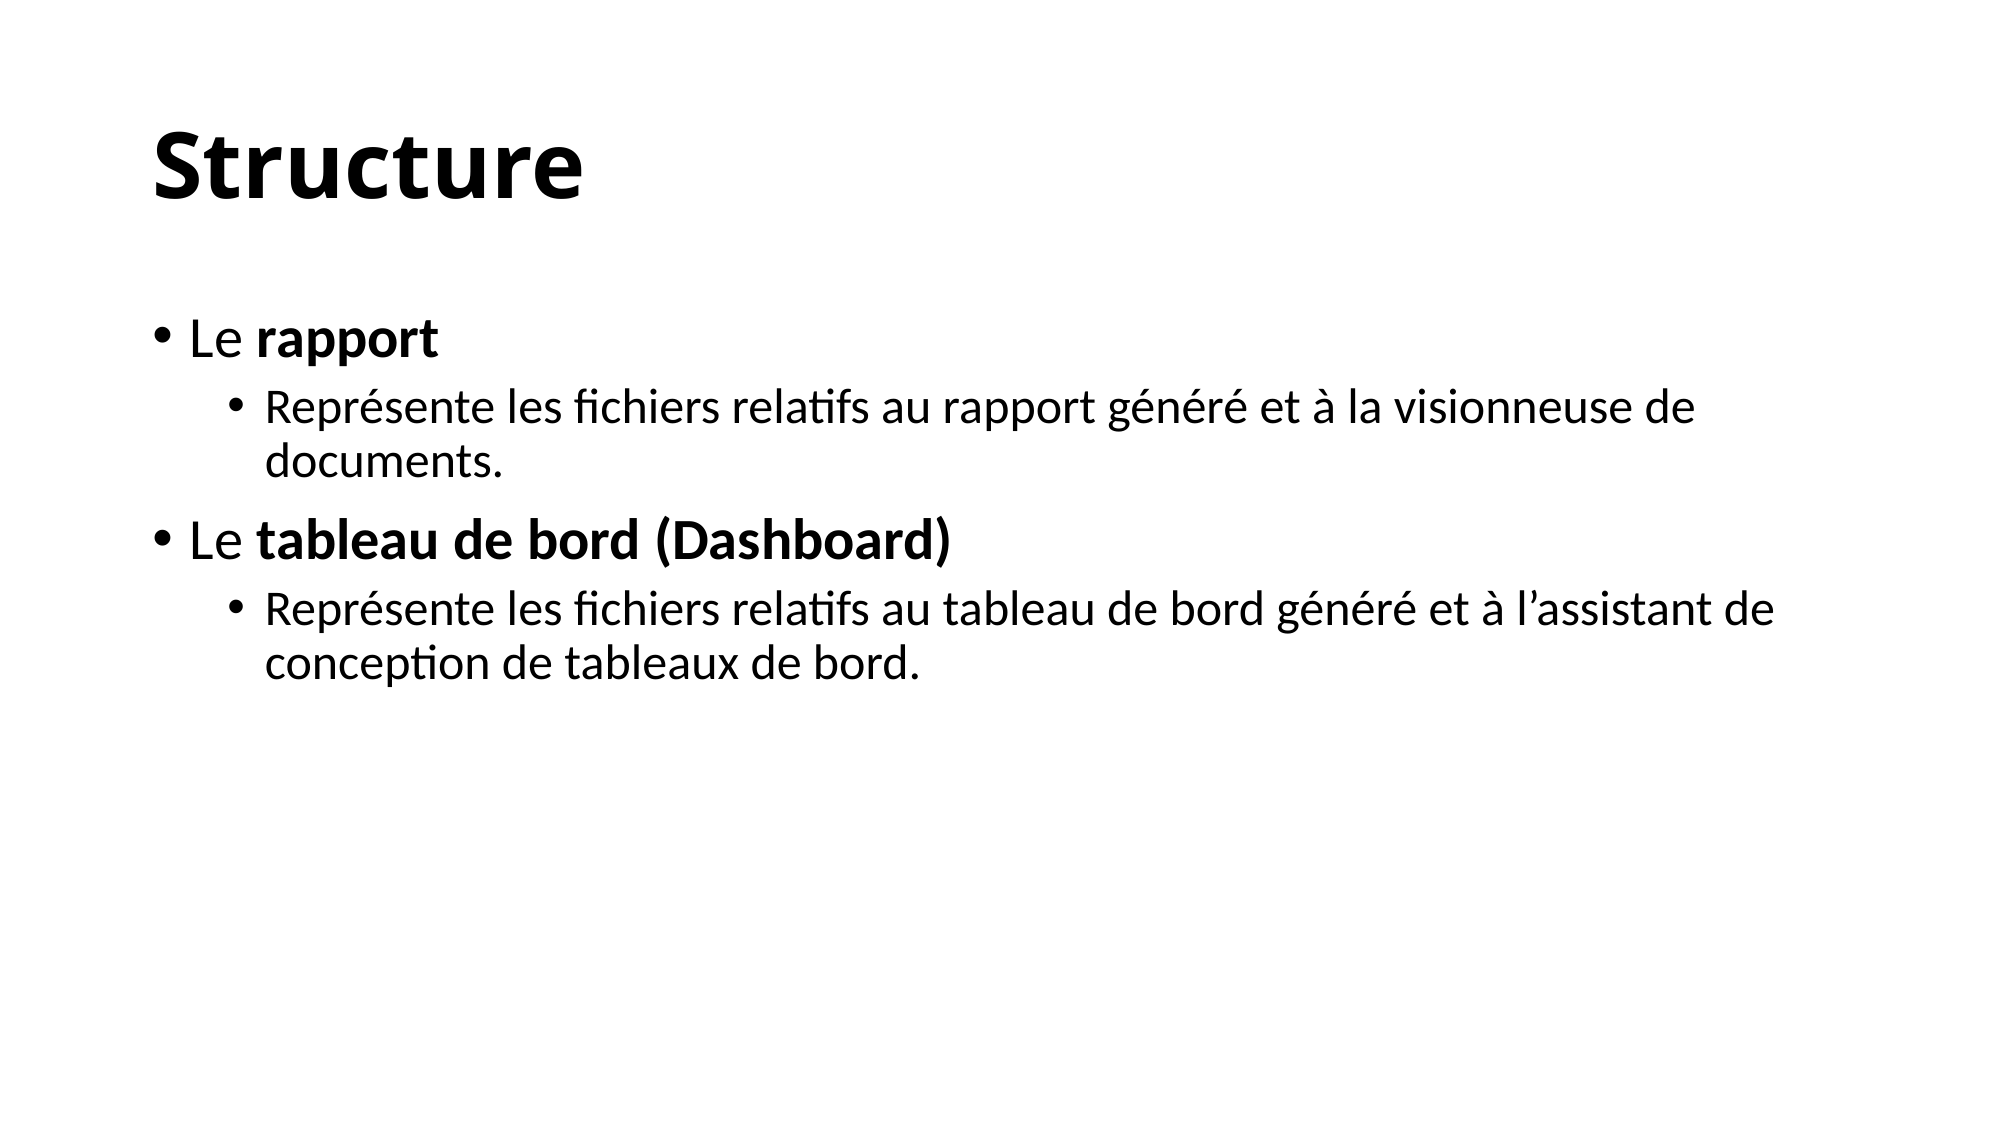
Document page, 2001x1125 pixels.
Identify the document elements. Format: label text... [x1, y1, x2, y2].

list Le rapport Représente les fichiers relatifs au rapport généré et à la visionneuse de documents. Le tableau de bord (Dashboard) Représente les fichiers relatifs au tableau de bord généré et à l’assistant de conception de tableaux de bord. [137, 299, 1863, 1014]
title Structure [137, 59, 1863, 278]
